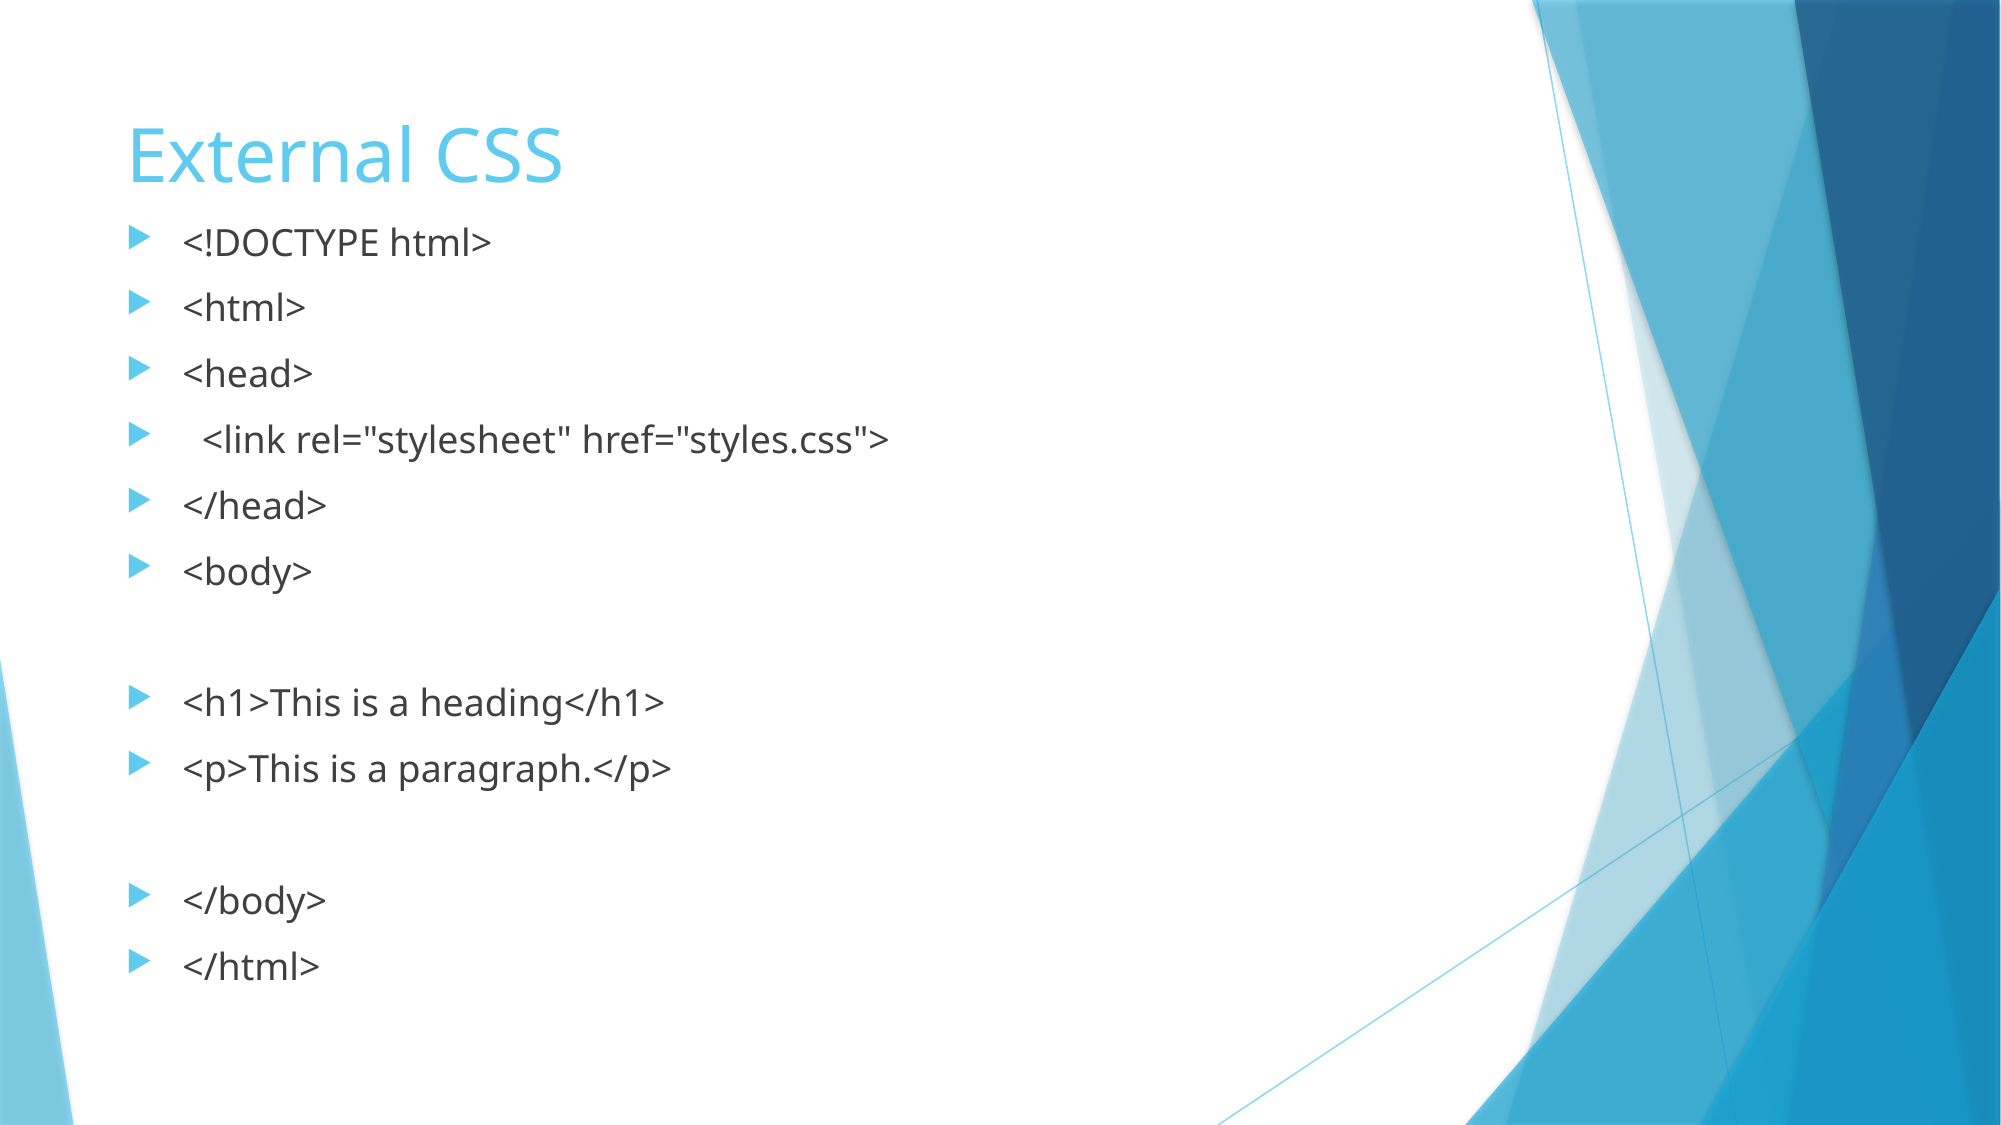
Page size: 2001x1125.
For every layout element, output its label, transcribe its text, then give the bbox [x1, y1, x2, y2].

title External CSS [111, 99, 1522, 211]
list <!DOCTYPE html> <html> <head> <link rel="stylesheet" href="styles.css"> </head> <body> <h1>This is a heading</h1> <p>This is a paragraph.</p> </body> </html> [111, 211, 1522, 1094]
